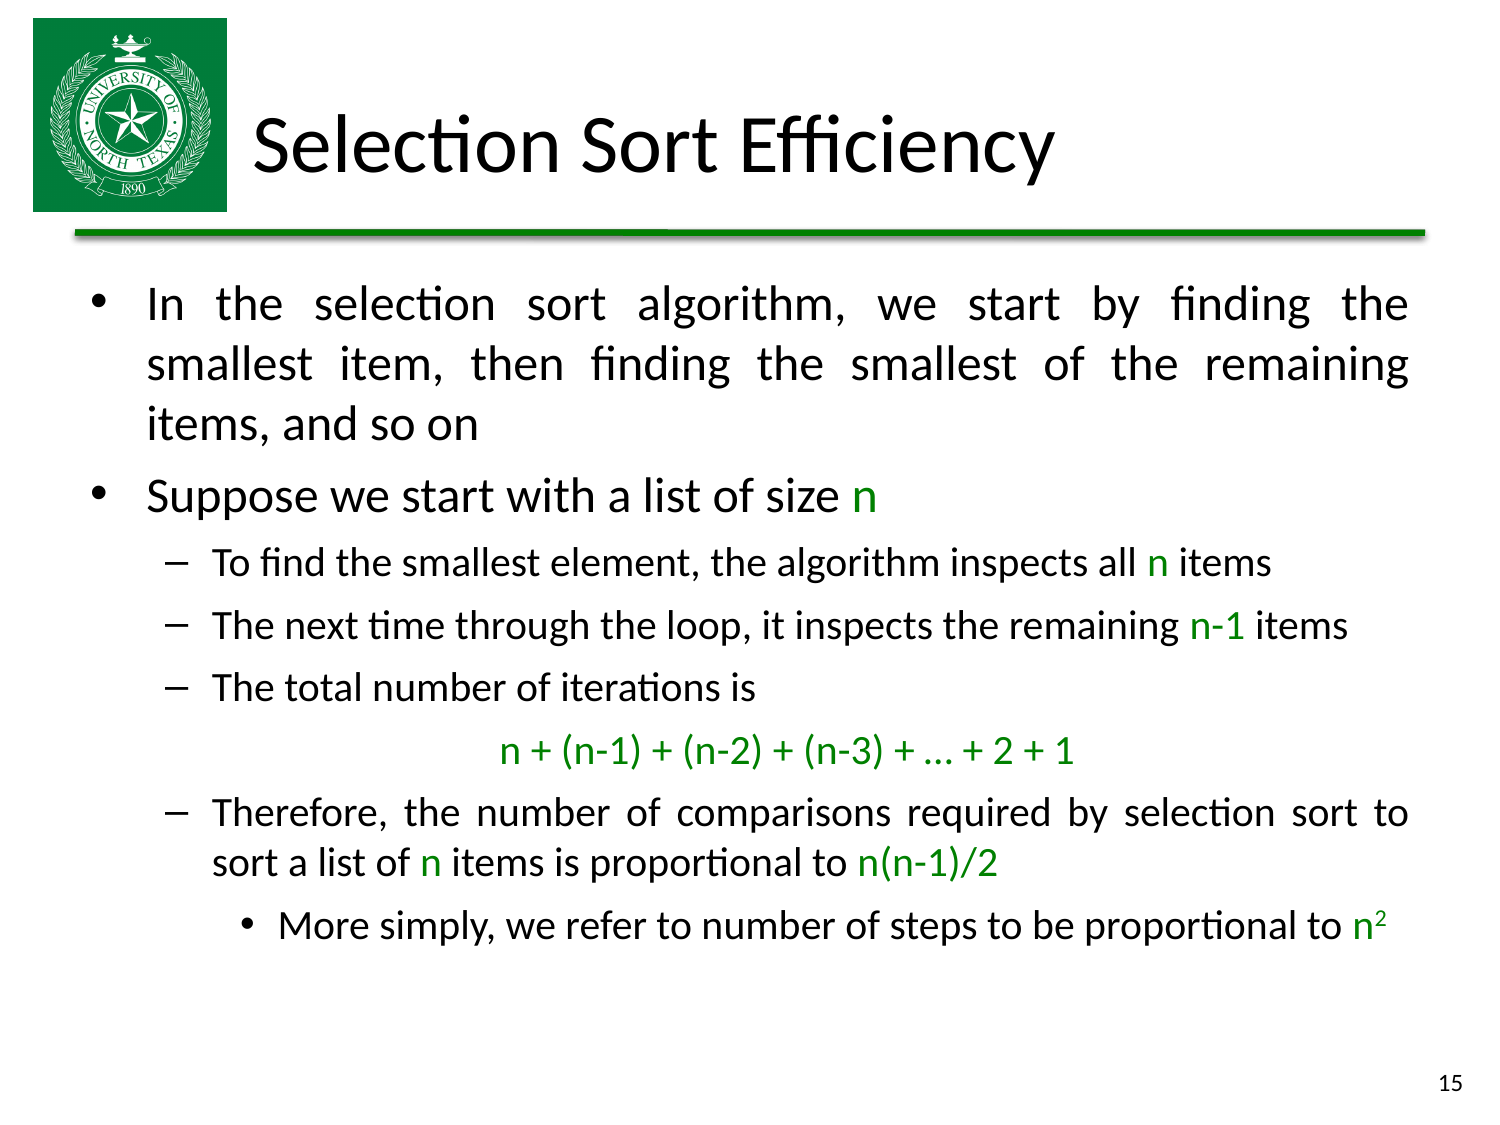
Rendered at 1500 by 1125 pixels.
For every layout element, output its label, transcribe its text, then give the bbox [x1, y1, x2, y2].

slide_number 15 [1418, 1051, 1479, 1112]
list In the selection sort algorithm, we start by finding the smallest item, then finding the smallest of the remaining items, and so on Suppose we start with a list of size n To find the smallest element, the algorithm inspects all n items The next time through the loop, it inspects the remaining n-1 items The total number of iterations is n + (n-1) + (n-2) + (n-3) + … + 2 + 1 Therefore, the number of comparisons required by selection sort to sort a list of n items is proportional to n(n-1)/2 More simply, we refer to number of steps to be proportional to n2 [75, 262, 1425, 1052]
title Selection Sort Efficiency [237, 45, 1479, 233]
picture [33, 17, 228, 212]
